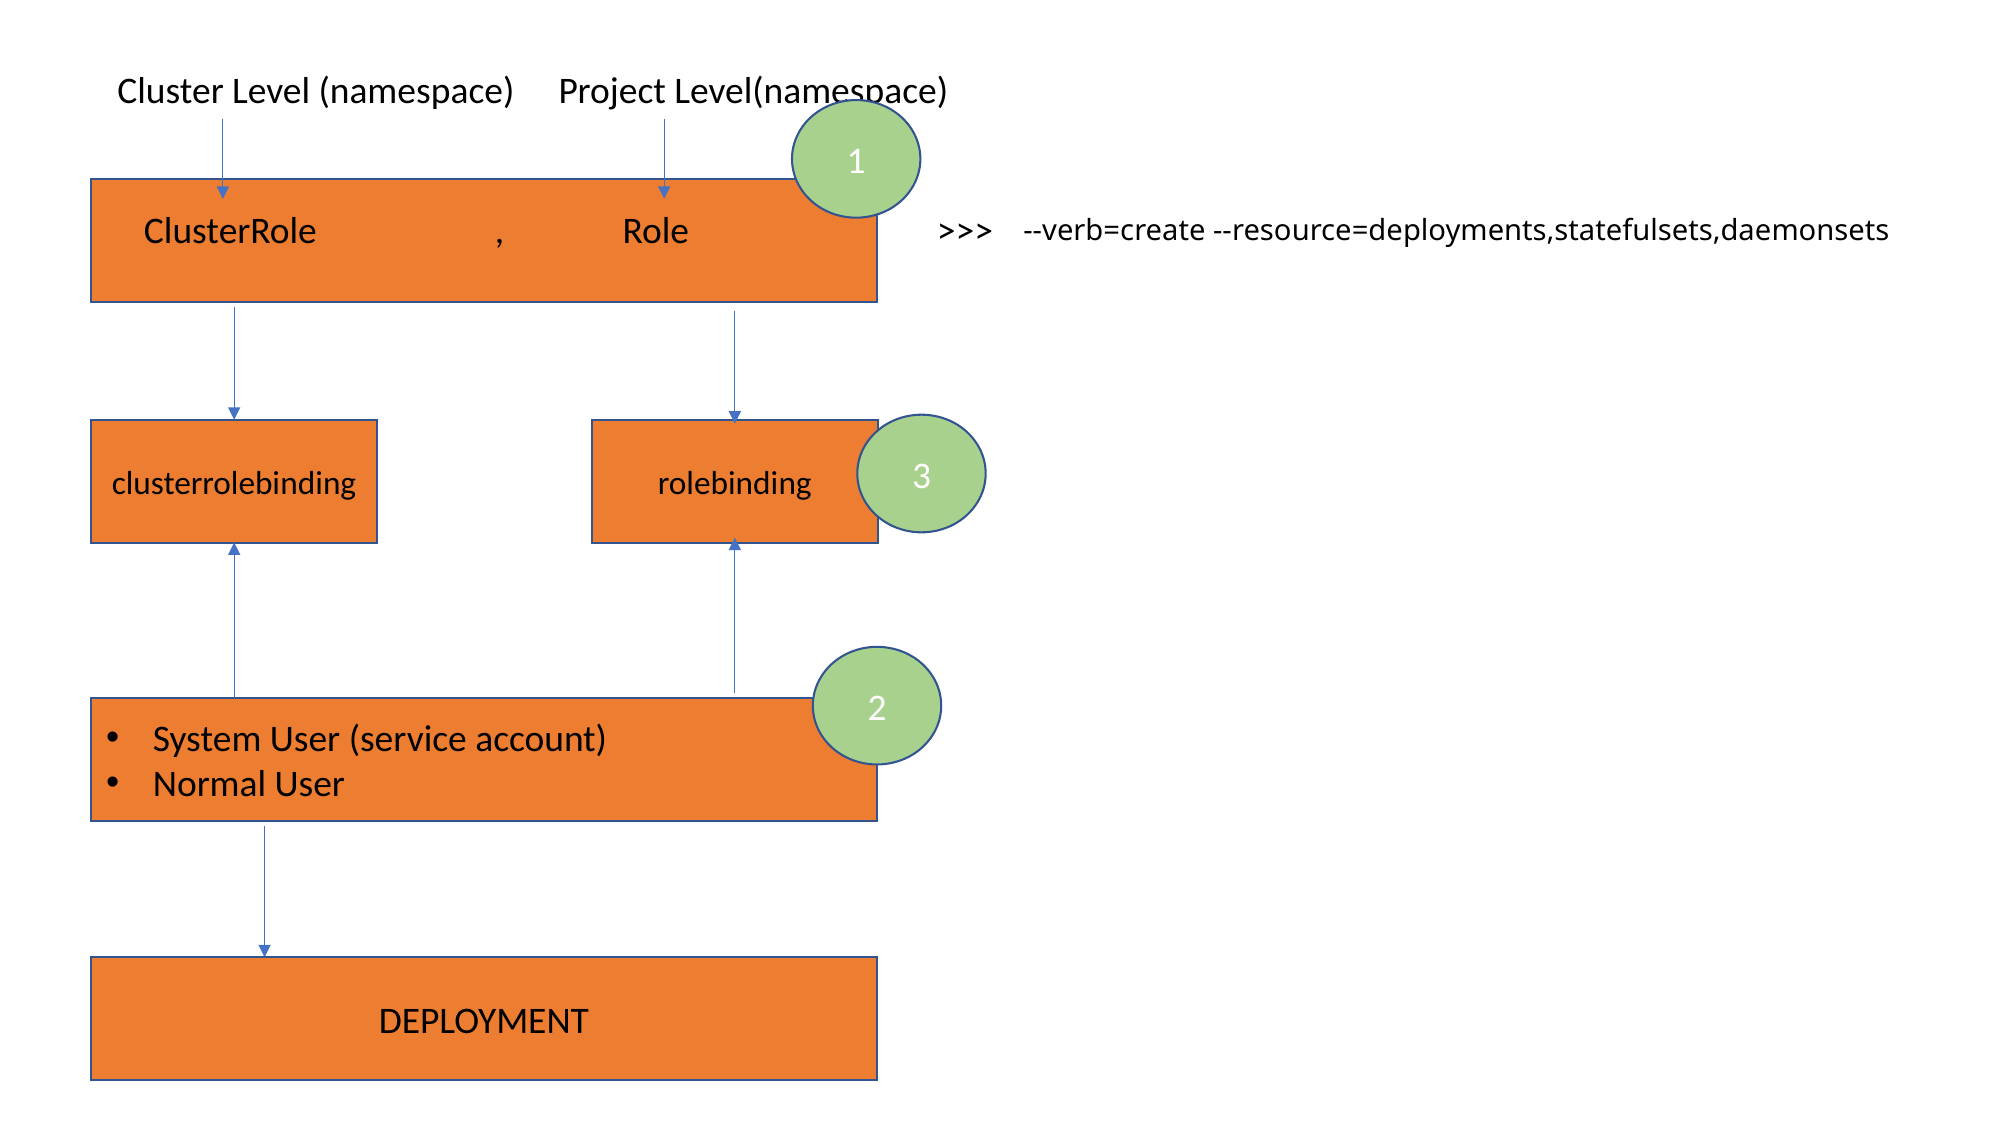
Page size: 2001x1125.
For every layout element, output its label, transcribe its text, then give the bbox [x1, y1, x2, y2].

text_box Cluster Level (namespace) [94, 58, 530, 118]
text_box [90, 178, 878, 303]
text_box clusterrolebinding [90, 419, 378, 544]
text_box 3 [856, 413, 987, 534]
text_box 2 [811, 645, 943, 766]
text_box >>> [922, 198, 1009, 259]
text_box Project Level(namespace) [535, 58, 964, 118]
text_box rolebinding [591, 419, 879, 544]
text_box System User (service account) Normal User [90, 697, 878, 822]
text_box ClusterRole , Role [129, 198, 706, 259]
text_box DEPLOYMENT [90, 956, 878, 1081]
text_box 1 [790, 99, 922, 219]
text_box --verb=create --resource=deployments,statefulsets,daemonsets [1008, 203, 2000, 254]
